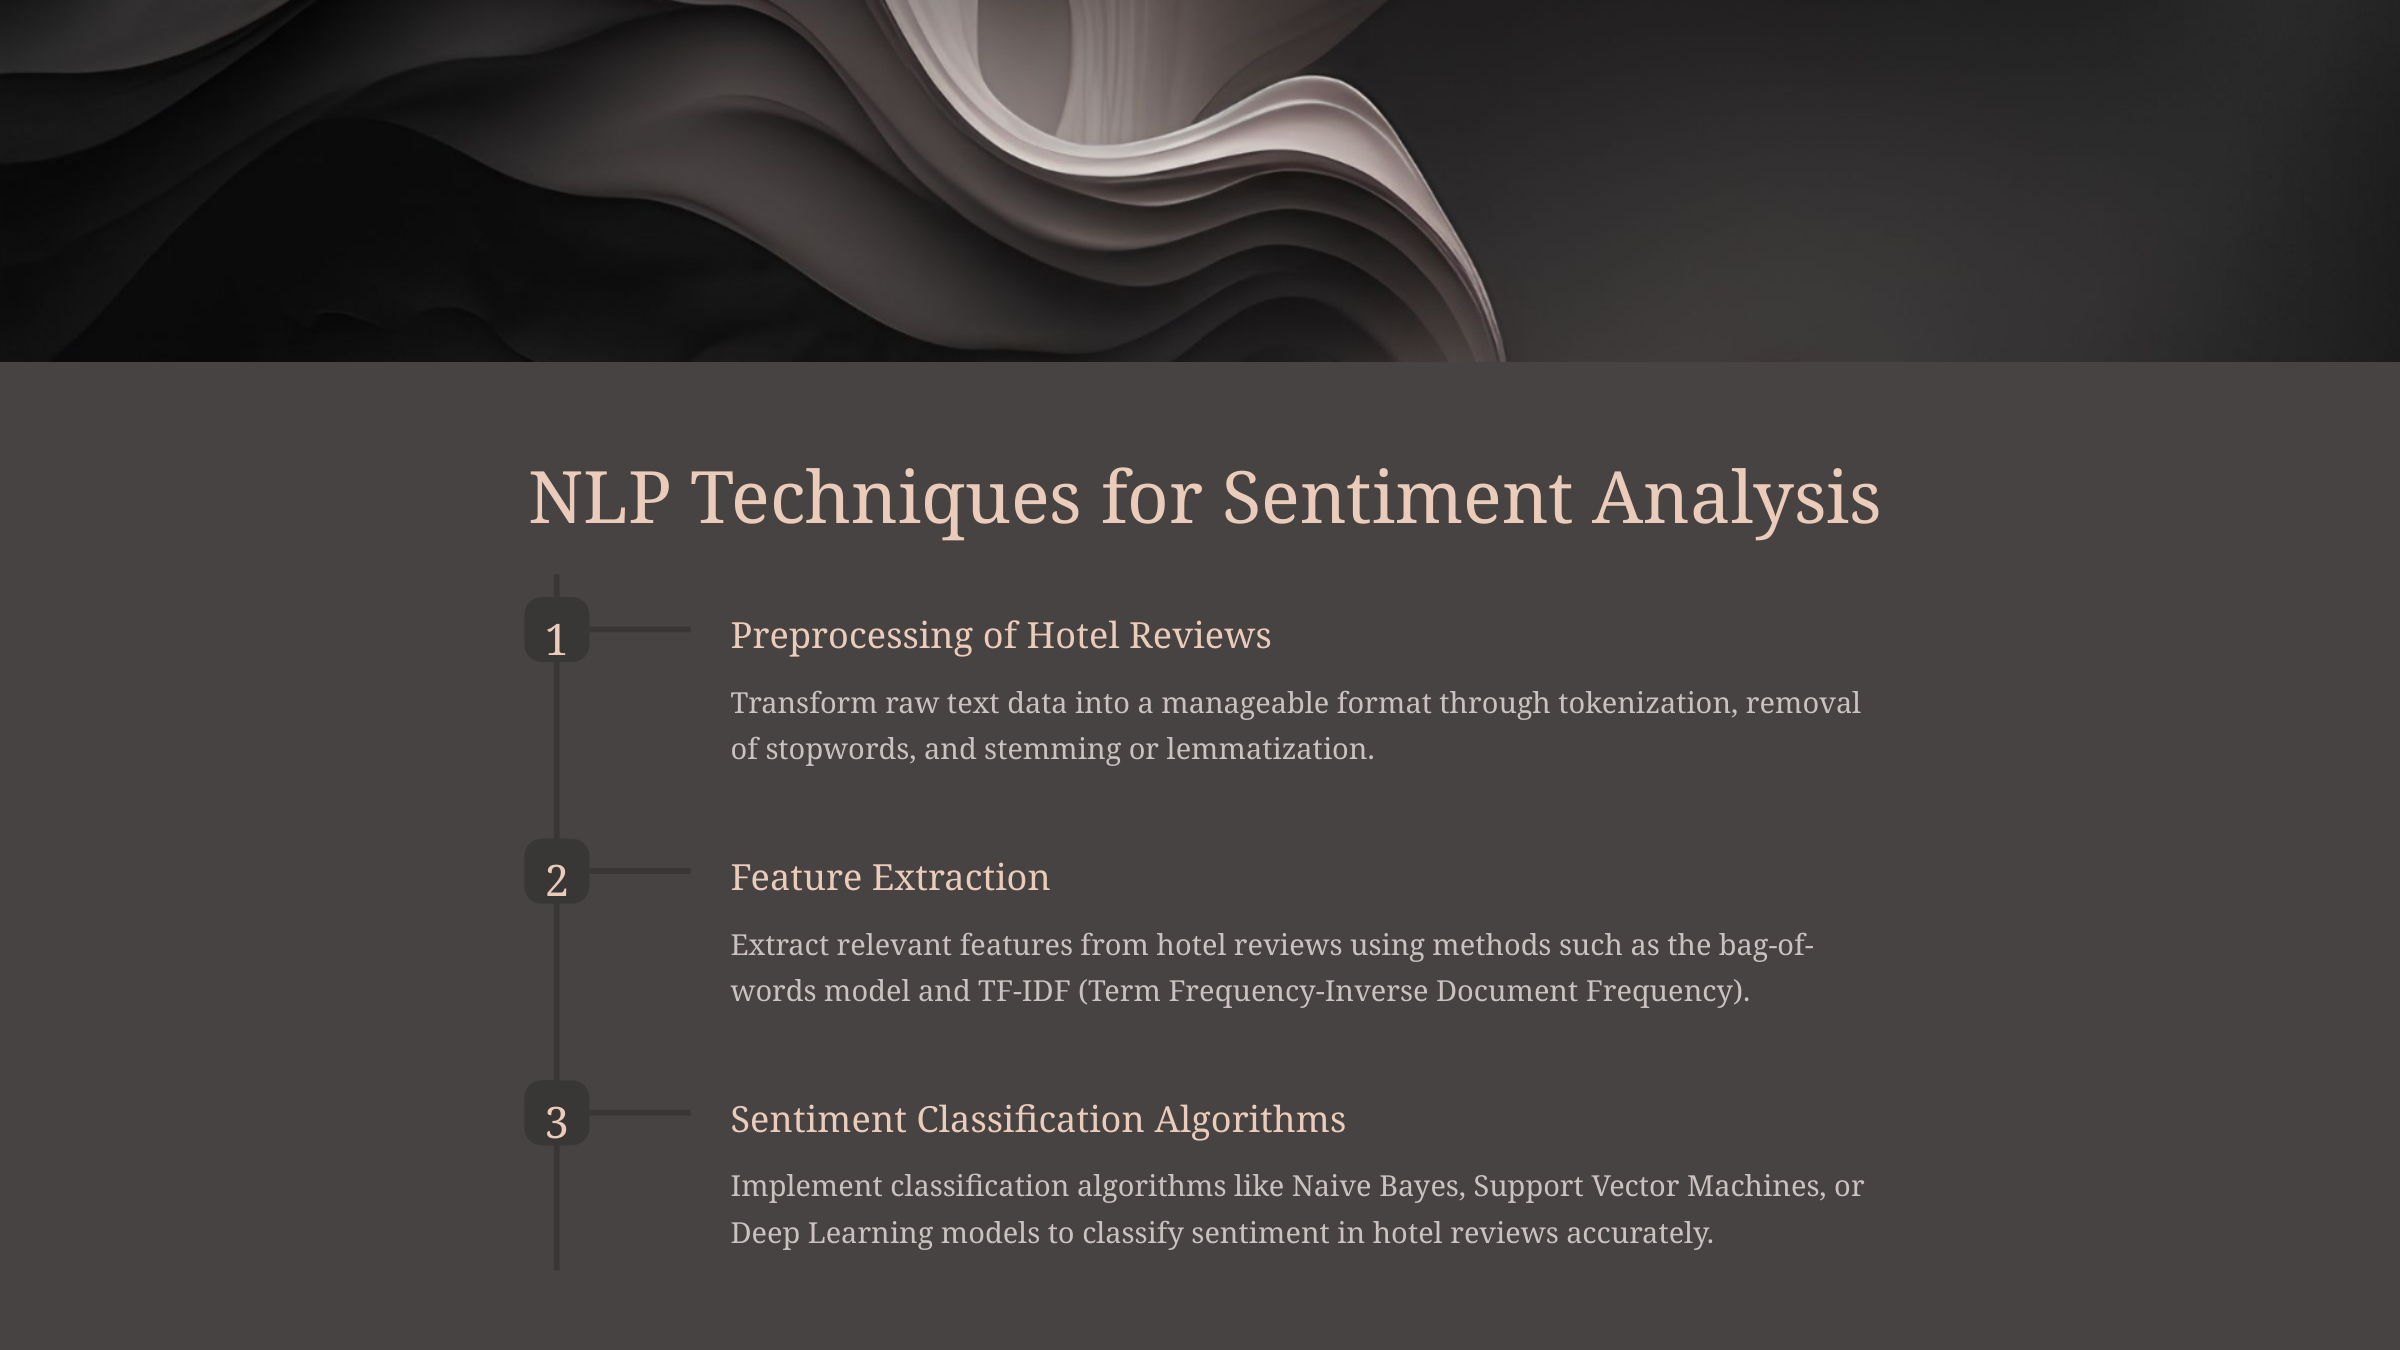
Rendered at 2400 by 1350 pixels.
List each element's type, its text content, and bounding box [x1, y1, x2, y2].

text_box 1 [547, 602, 567, 657]
text_box [553, 904, 560, 1080]
text_box Sentiment Classification Algorithms [715, 1086, 1300, 1132]
text_box 3 [544, 1085, 569, 1140]
text_box [553, 574, 560, 597]
text_box [590, 868, 691, 874]
text_box [524, 1080, 590, 1146]
text_box Preprocessing of Hotel Reviews [715, 603, 1224, 649]
text_box [553, 1146, 560, 1271]
text_box 2 [544, 844, 570, 899]
text_box Extract relevant features from hotel reviews using methods such as the bag-of-words model and TF-IDF (Term Frequency-Inverse Document Frequency). [715, 907, 1887, 1000]
text_box [524, 596, 590, 663]
text_box Implement classification algorithms like Naive Bayes, Support Vector Machines, or Deep Learning models to classify sentiment in hotel reviews accurately. [715, 1149, 1887, 1242]
text_box Feature Extraction [715, 844, 1019, 891]
text_box NLP Techniques for Sentiment Analysis [513, 440, 1785, 532]
text_box [0, 362, 2400, 1350]
text_box [590, 626, 691, 633]
text_box [524, 838, 590, 904]
text_box [590, 1109, 691, 1116]
picture [0, 0, 2400, 362]
text_box Transform raw text data into a manageable format through tokenization, removal of stopwords, and stemming or lemmatization. [715, 665, 1887, 759]
text_box [553, 663, 560, 838]
